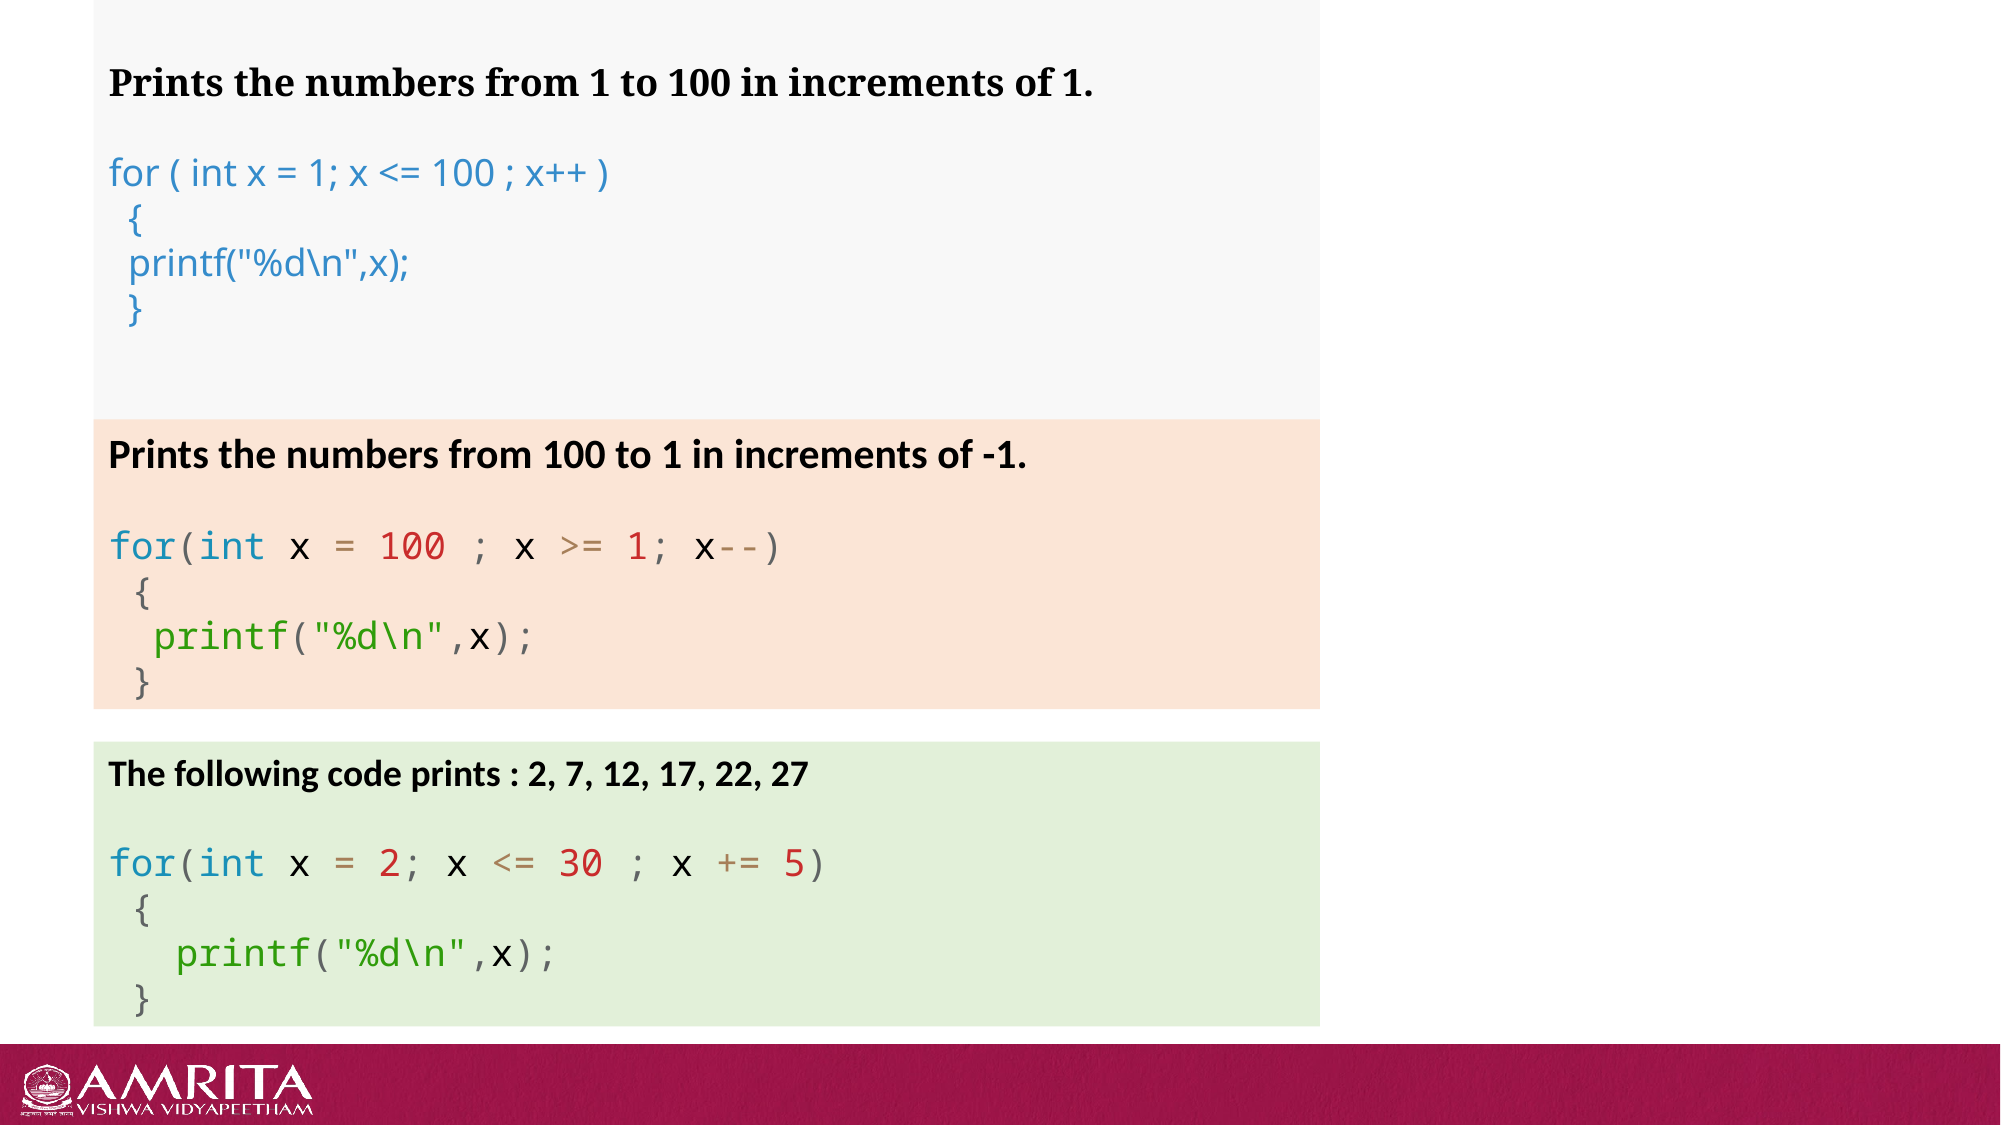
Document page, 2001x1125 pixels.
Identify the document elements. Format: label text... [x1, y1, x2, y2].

picture [0, 1044, 2001, 1125]
list Prints the numbers from 1 to 100 in increments of 1. for ( int x = 1; x <= 100 ; x++ ) { printf("%d\n",x); } [93, 0, 1320, 419]
text_box Prints the numbers from 100 to 1 in increments of -1. for(int x = 100 ; x >= 1; x--) { printf("%d\n",x); } [93, 419, 1320, 710]
text_box The following code prints : 2, 7, 12, 17, 22, 27 for(int x = 2; x <= 30 ; x += 5) { printf("%d\n",x); } [93, 741, 1320, 1027]
